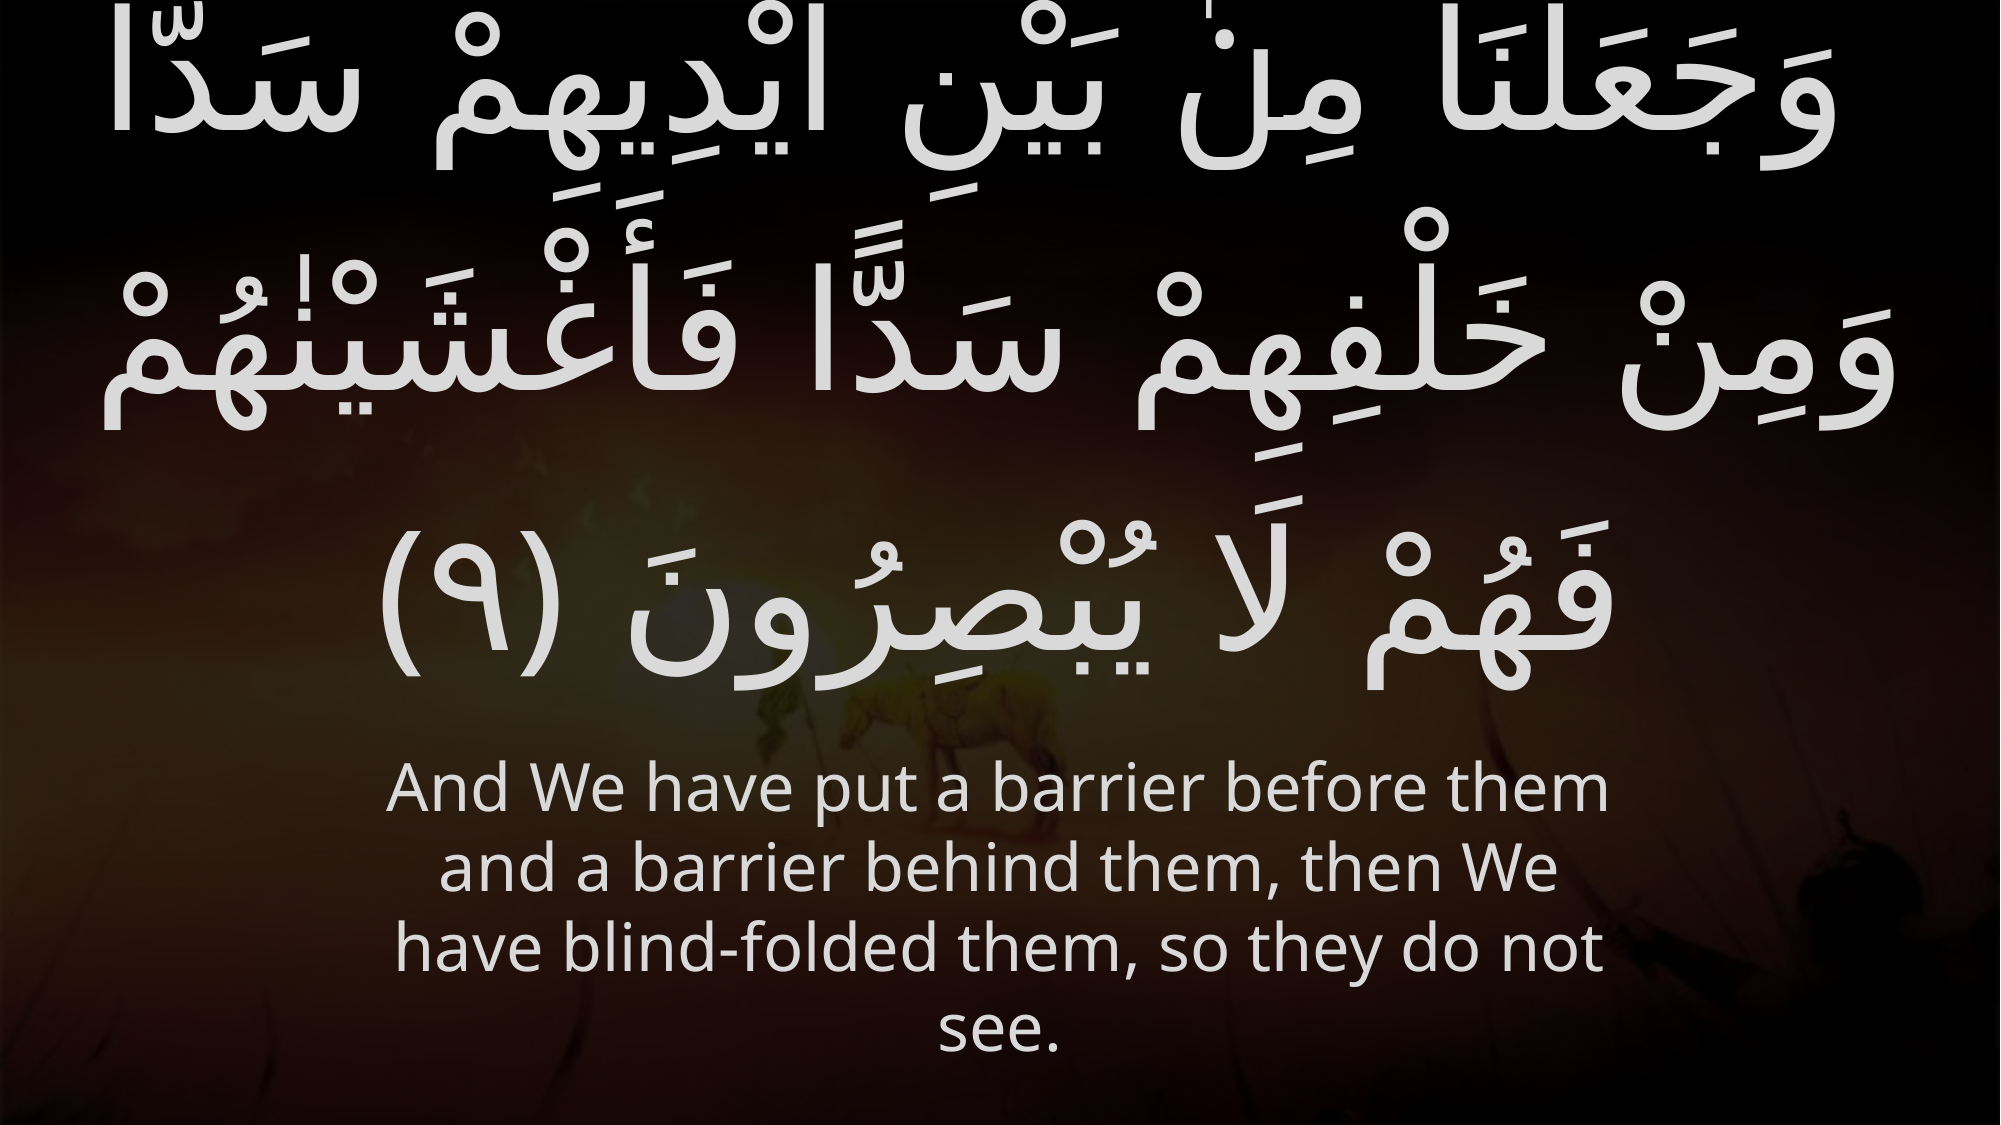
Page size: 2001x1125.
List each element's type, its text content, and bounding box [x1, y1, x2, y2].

list And We have put a barrier before them and a barrier behind them, then We have blind-folded them, so they do not see. [356, 737, 1644, 1050]
title وَجَعَلْنَا مِنۢ بَيْنِ أَيْدِيهِمْ سَدًّا وَمِنْ خَلْفِهِمْ سَدًّا فَأَغْشَيْنٰهُمْ فَهُمْ لَا يُبْصِرُونَ ﴿٩﴾ [0, 200, 2000, 388]
